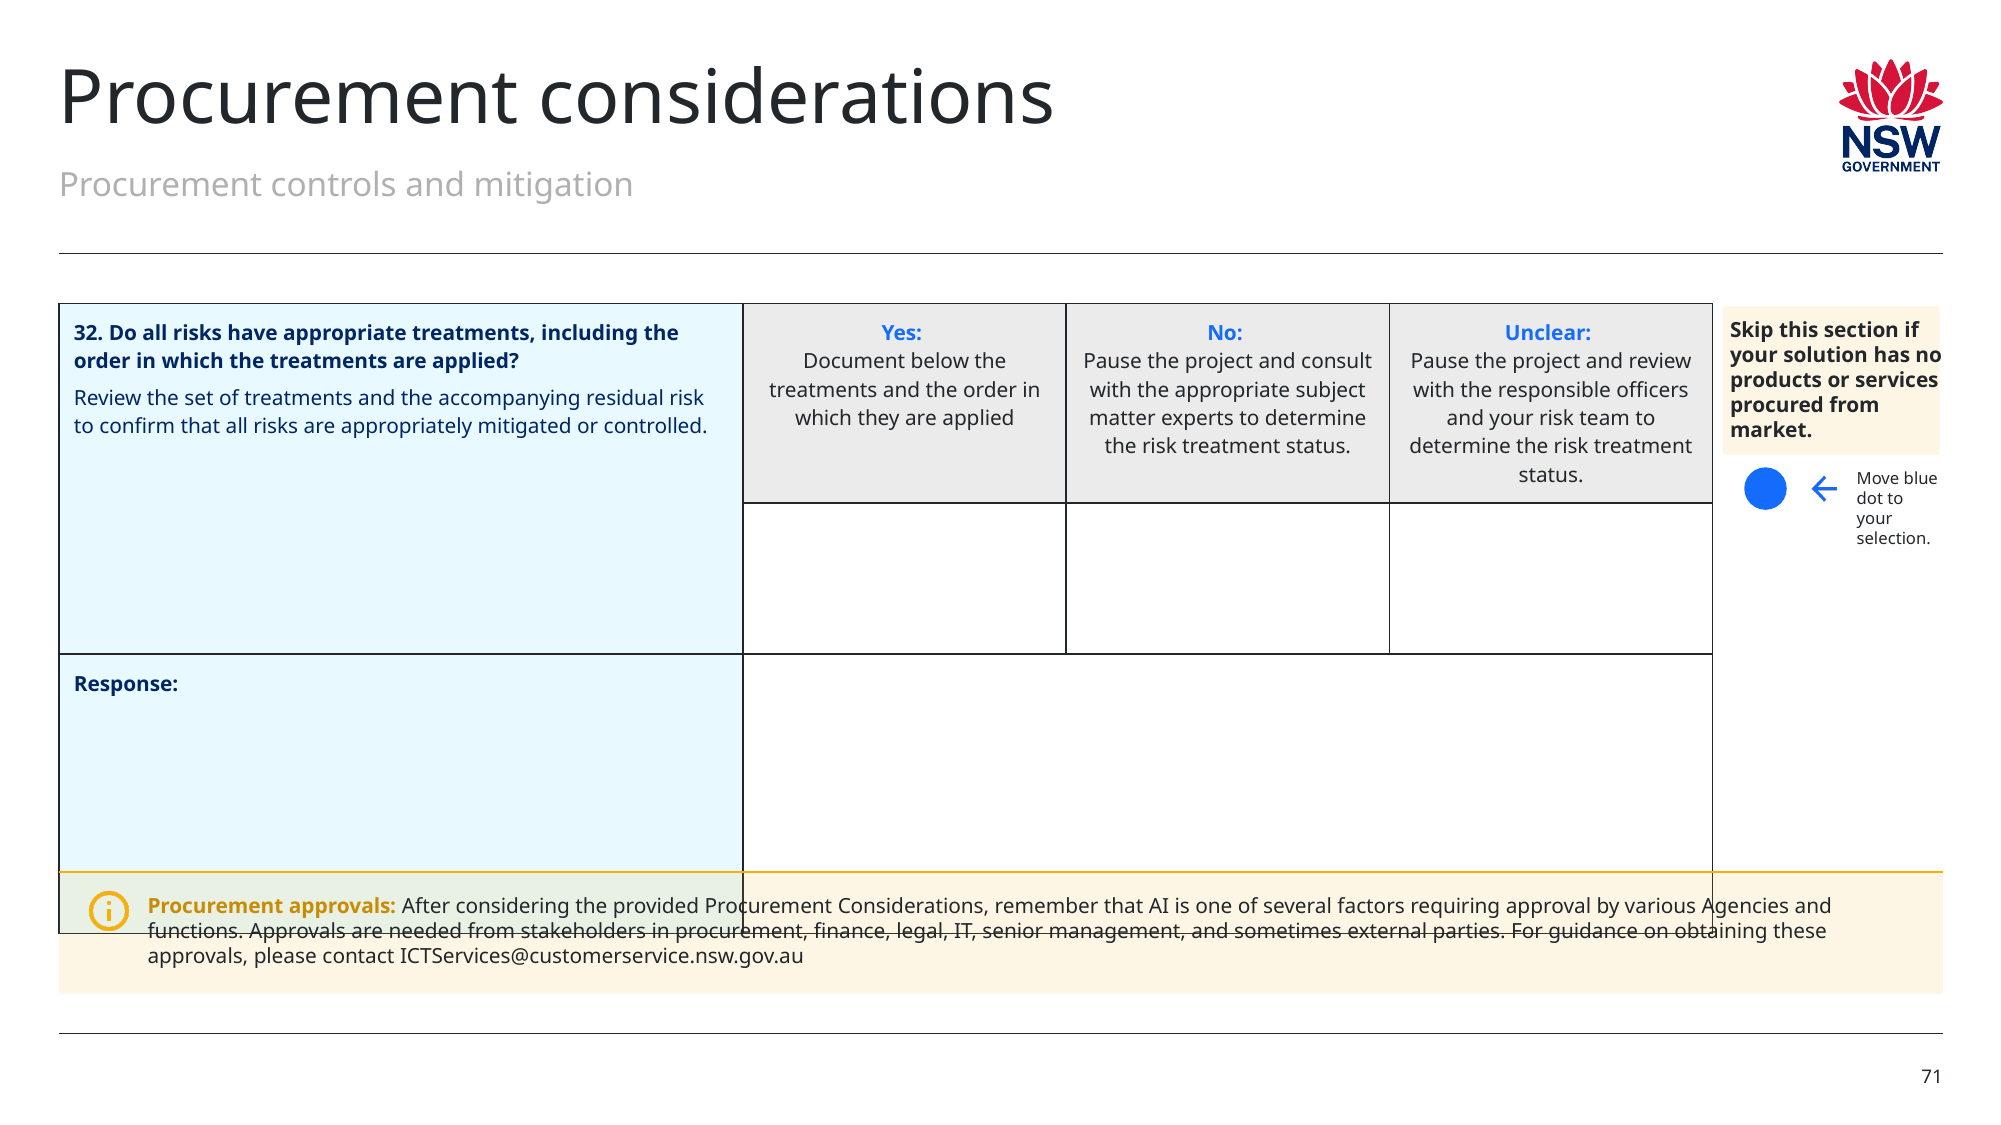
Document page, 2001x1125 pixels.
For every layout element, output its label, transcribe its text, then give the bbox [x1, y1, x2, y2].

text_box Procurement controls and mitigation [59, 167, 1357, 230]
table_cell Response: [60, 655, 742, 871]
text_box Move blue dot to your selection. [1856, 476, 1943, 555]
table_cell [1390, 504, 1712, 653]
text_box [1743, 476, 1788, 511]
text_box [1722, 306, 1940, 455]
table_header Unclear: Pause the project and review with the responsible officers and your risk team to determine the risk treatment status. [1390, 304, 1712, 502]
text_box Skip this section if your solution has no products or services procured from market. [1730, 316, 1943, 476]
picture [85, 887, 133, 935]
title Procurement considerations [59, 59, 1713, 225]
table_header Yes: Document below the treatments and the order in which they are applied [744, 304, 1065, 502]
picture [1805, 469, 1843, 508]
table_header 32. Do all risks have appropriate treatments, including the order in which the treatments are applied? Review the set of treatments and the accompanying residual risk to confirm that all risks are appropriately mitigated or controlled. [60, 304, 742, 653]
table_header No: Pause the project and consult with the appropriate subject matter experts to determine the risk treatment status. [1067, 304, 1389, 502]
slide_number 71 [1824, 1065, 1943, 1095]
text_box Procurement approvals: After considering the provided Procurement Considerations, remember that AI is one of several factors requiring approval by various Agencies and functions. Approvals are needed from stakeholders in procurement, finance, legal, IT, senior management, and sometimes external parties. For guidance on obtaining these approvals, please contact ICTServices@customerservice.nsw.gov.au [58, 872, 1943, 994]
table_cell [1067, 504, 1389, 653]
picture [1839, 59, 1943, 172]
table_cell [744, 504, 1065, 653]
table_cell [744, 655, 1712, 871]
